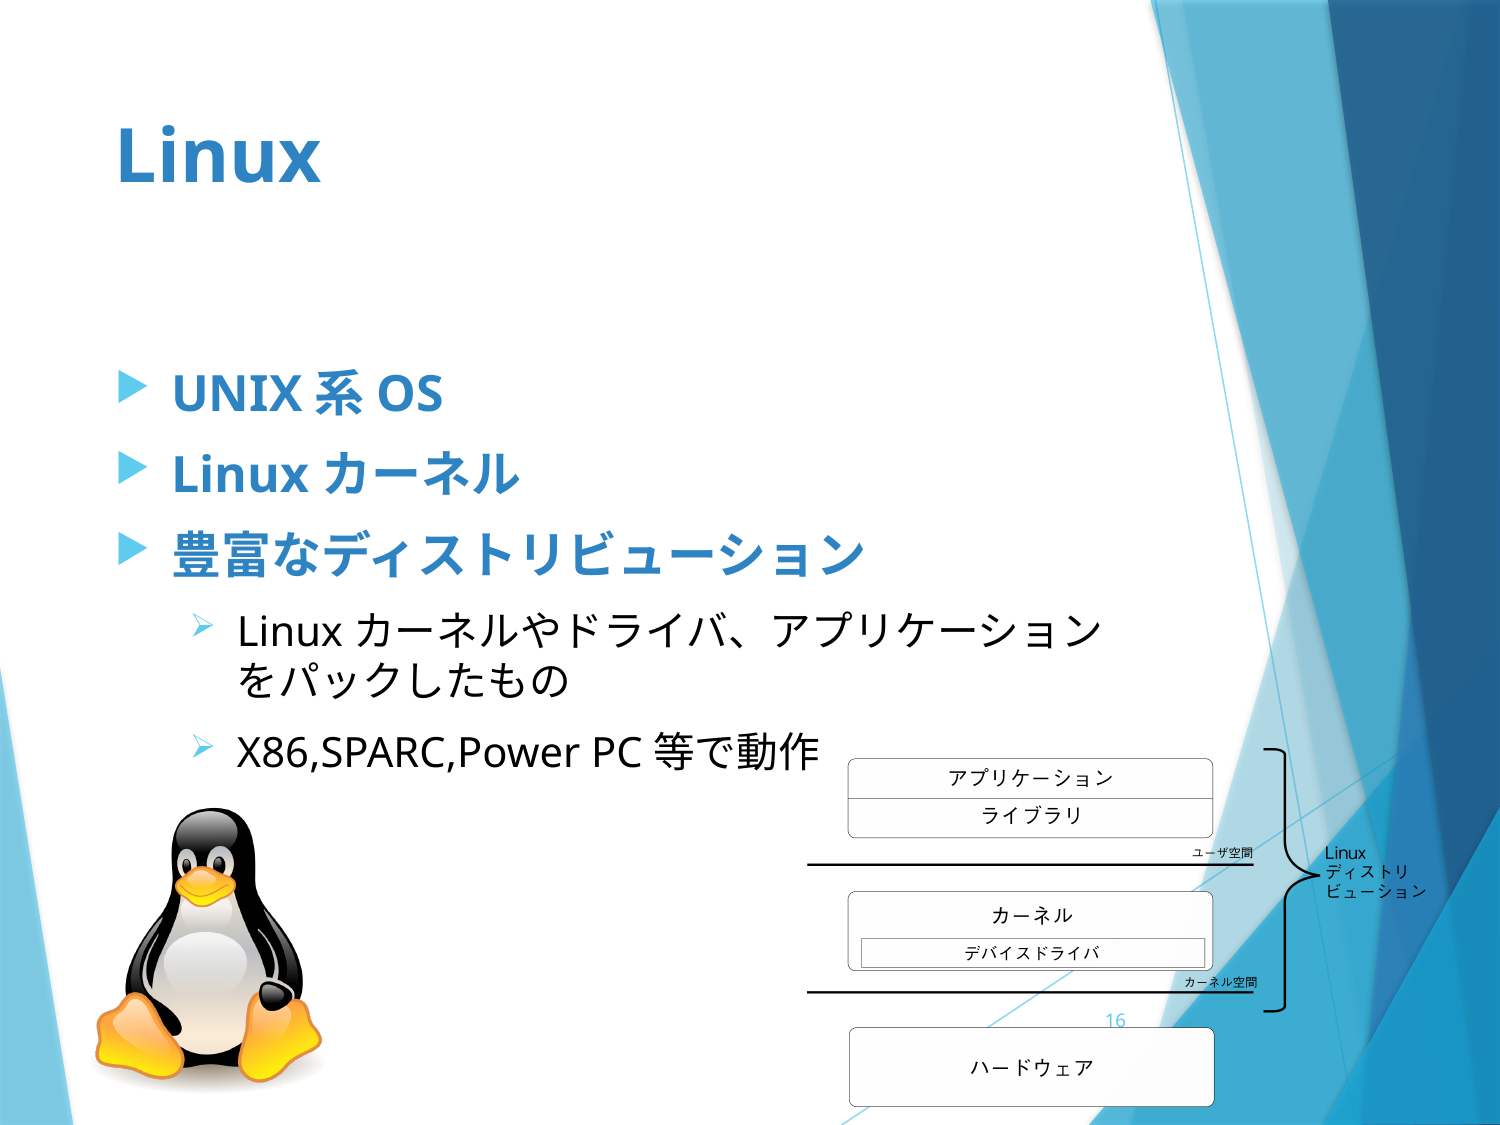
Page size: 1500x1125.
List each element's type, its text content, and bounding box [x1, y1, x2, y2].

picture [806, 748, 1427, 1108]
title Linux [99, 99, 1142, 317]
list UNIX系OS Linuxカーネル 豊富なディストリビューション Linuxカーネルやドライバ、アプリケーションをパックしたもの X86,SPARC,Power PC等で動作 [99, 354, 1142, 992]
picture [76, 795, 338, 1108]
